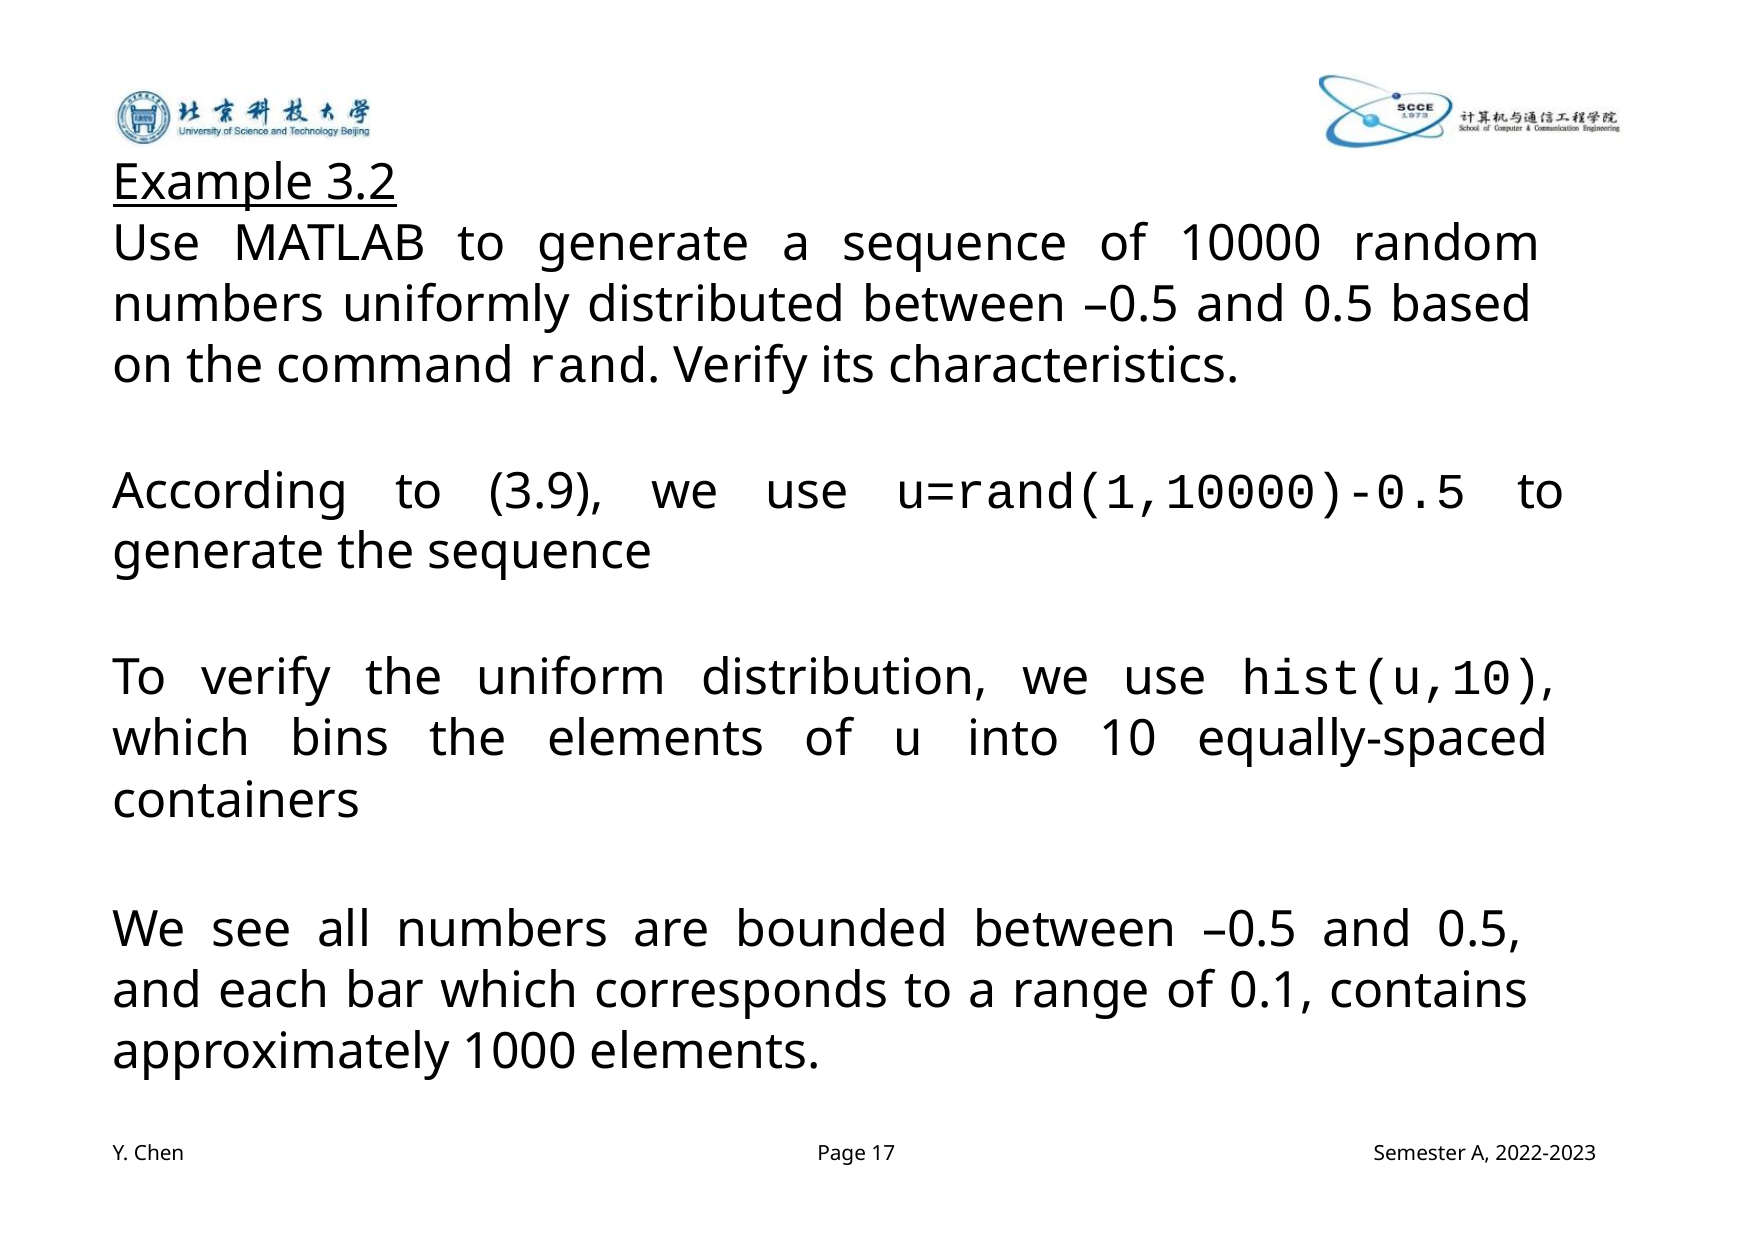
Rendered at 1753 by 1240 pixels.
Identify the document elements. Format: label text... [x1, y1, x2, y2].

text_box Use MATLAB to generate a sequence of 10000 random numbers uniformly distributed between –0.5 and 0.5 based on the command rand. Verify its characteristics. [112, 209, 1667, 393]
text_box [1318, 73, 1624, 149]
text_box Example 3.2 [112, 149, 452, 209]
text_box [112, 88, 372, 149]
text_box To verify the uniform distribution, we use hist(u,10), which bins the elements of u into 10 equally-spaced containers [112, 644, 1666, 828]
text_box Page 17 [817, 1139, 927, 1165]
text_box According to (3.9), we use u=rand(1,10000)-0.5 to generate the sequence [112, 457, 1666, 579]
text_box We see all numbers are bounded between –0.5 and 0.5, and each bar which corresponds to a range of 0.1, contains approximately 1000 elements. [112, 896, 1666, 1079]
text_box Y. Chen [112, 1139, 219, 1165]
text_box Semester A, 2022-2023 [1373, 1139, 1651, 1165]
